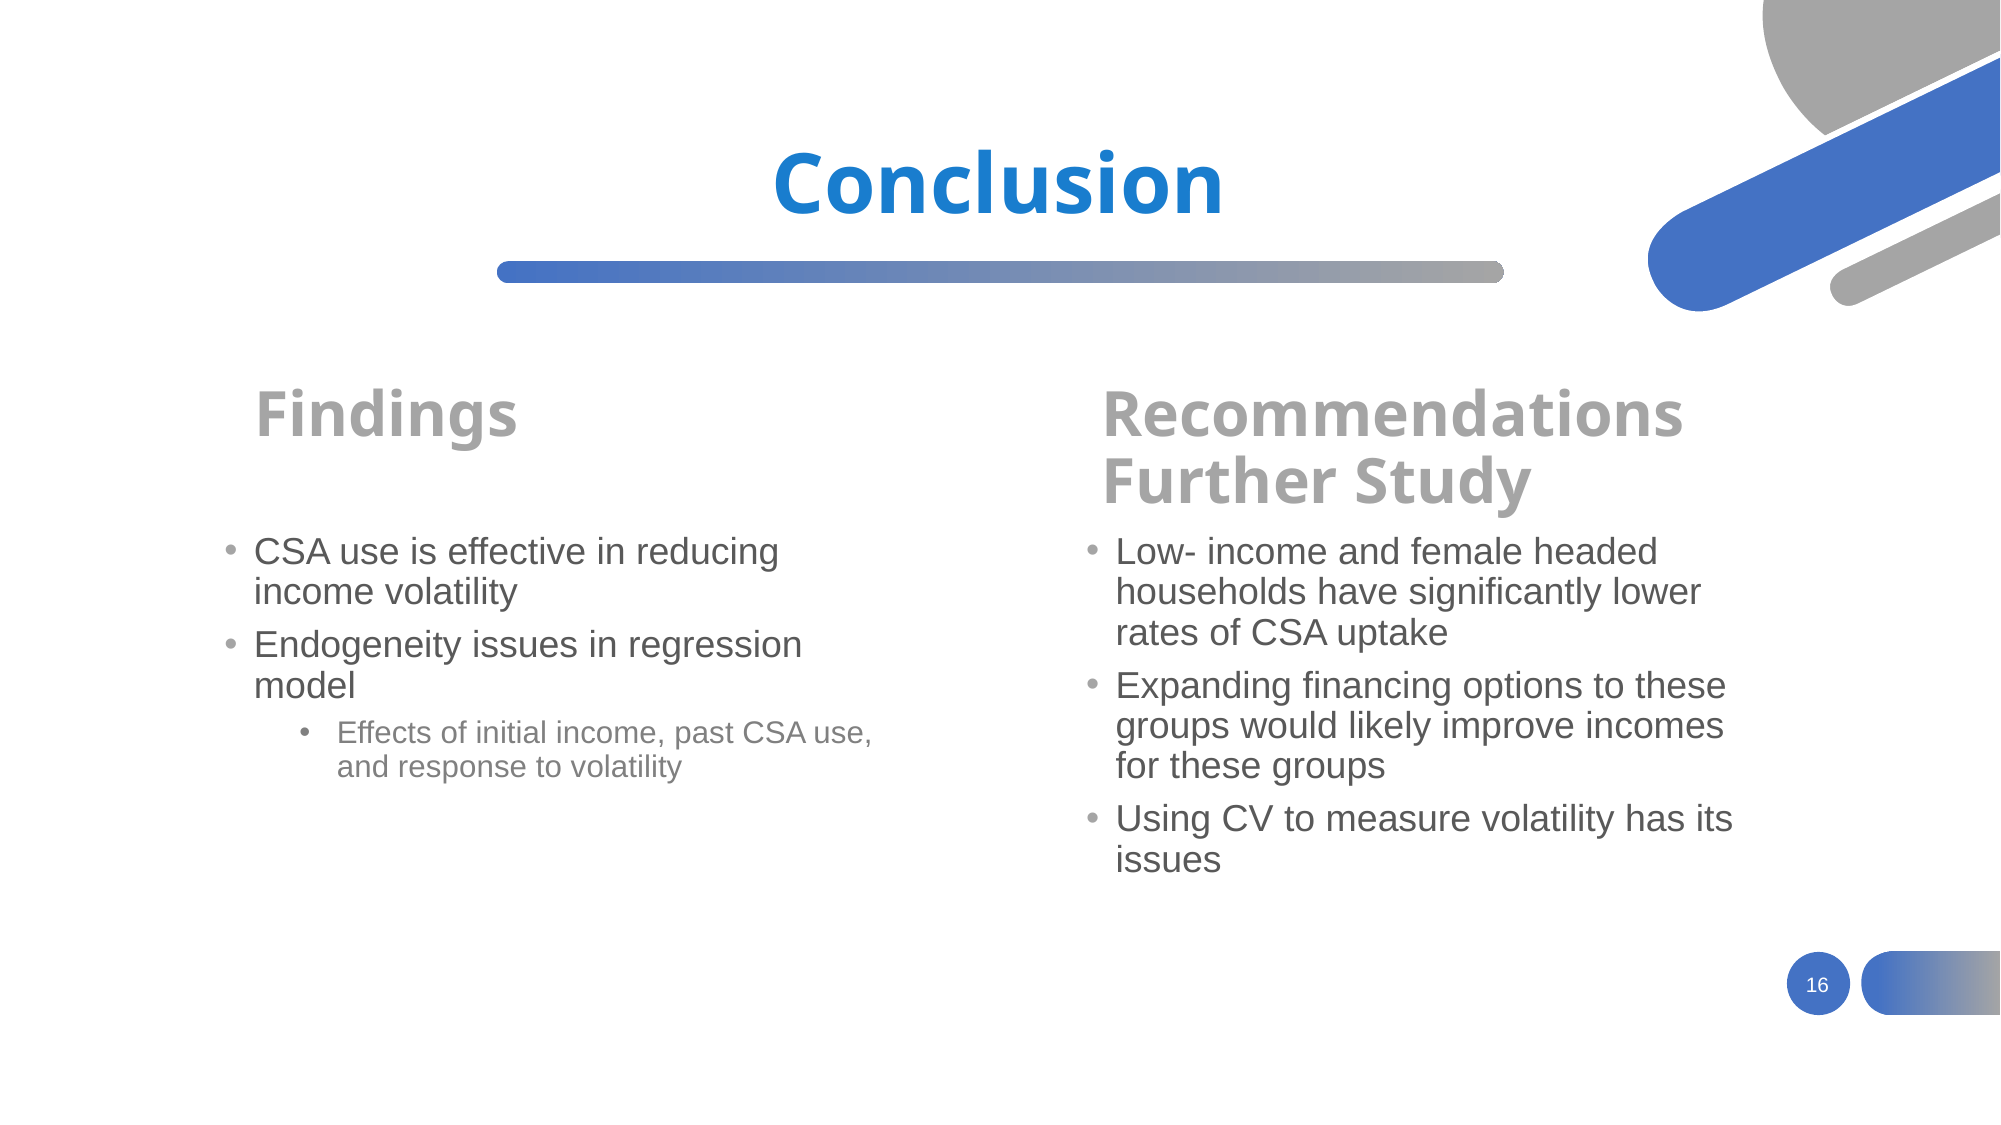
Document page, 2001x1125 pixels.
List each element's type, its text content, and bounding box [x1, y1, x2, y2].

slide_number 16 [1772, 954, 1863, 1015]
list CSA use is effective in reducing income volatility Endogeneity issues in regression model Effects of initial income, past CSA use, and response to volatility [209, 524, 926, 908]
list Low- income and female headed households have significantly lower rates of CSA uptake Expanding financing options to these groups would likely improve incomes for these groups Using CV to measure volatility has its issues [1071, 524, 1788, 908]
list Recommendations Further Study [1086, 374, 1773, 435]
list Findings [239, 374, 926, 435]
title Conclusion [136, 128, 1862, 240]
